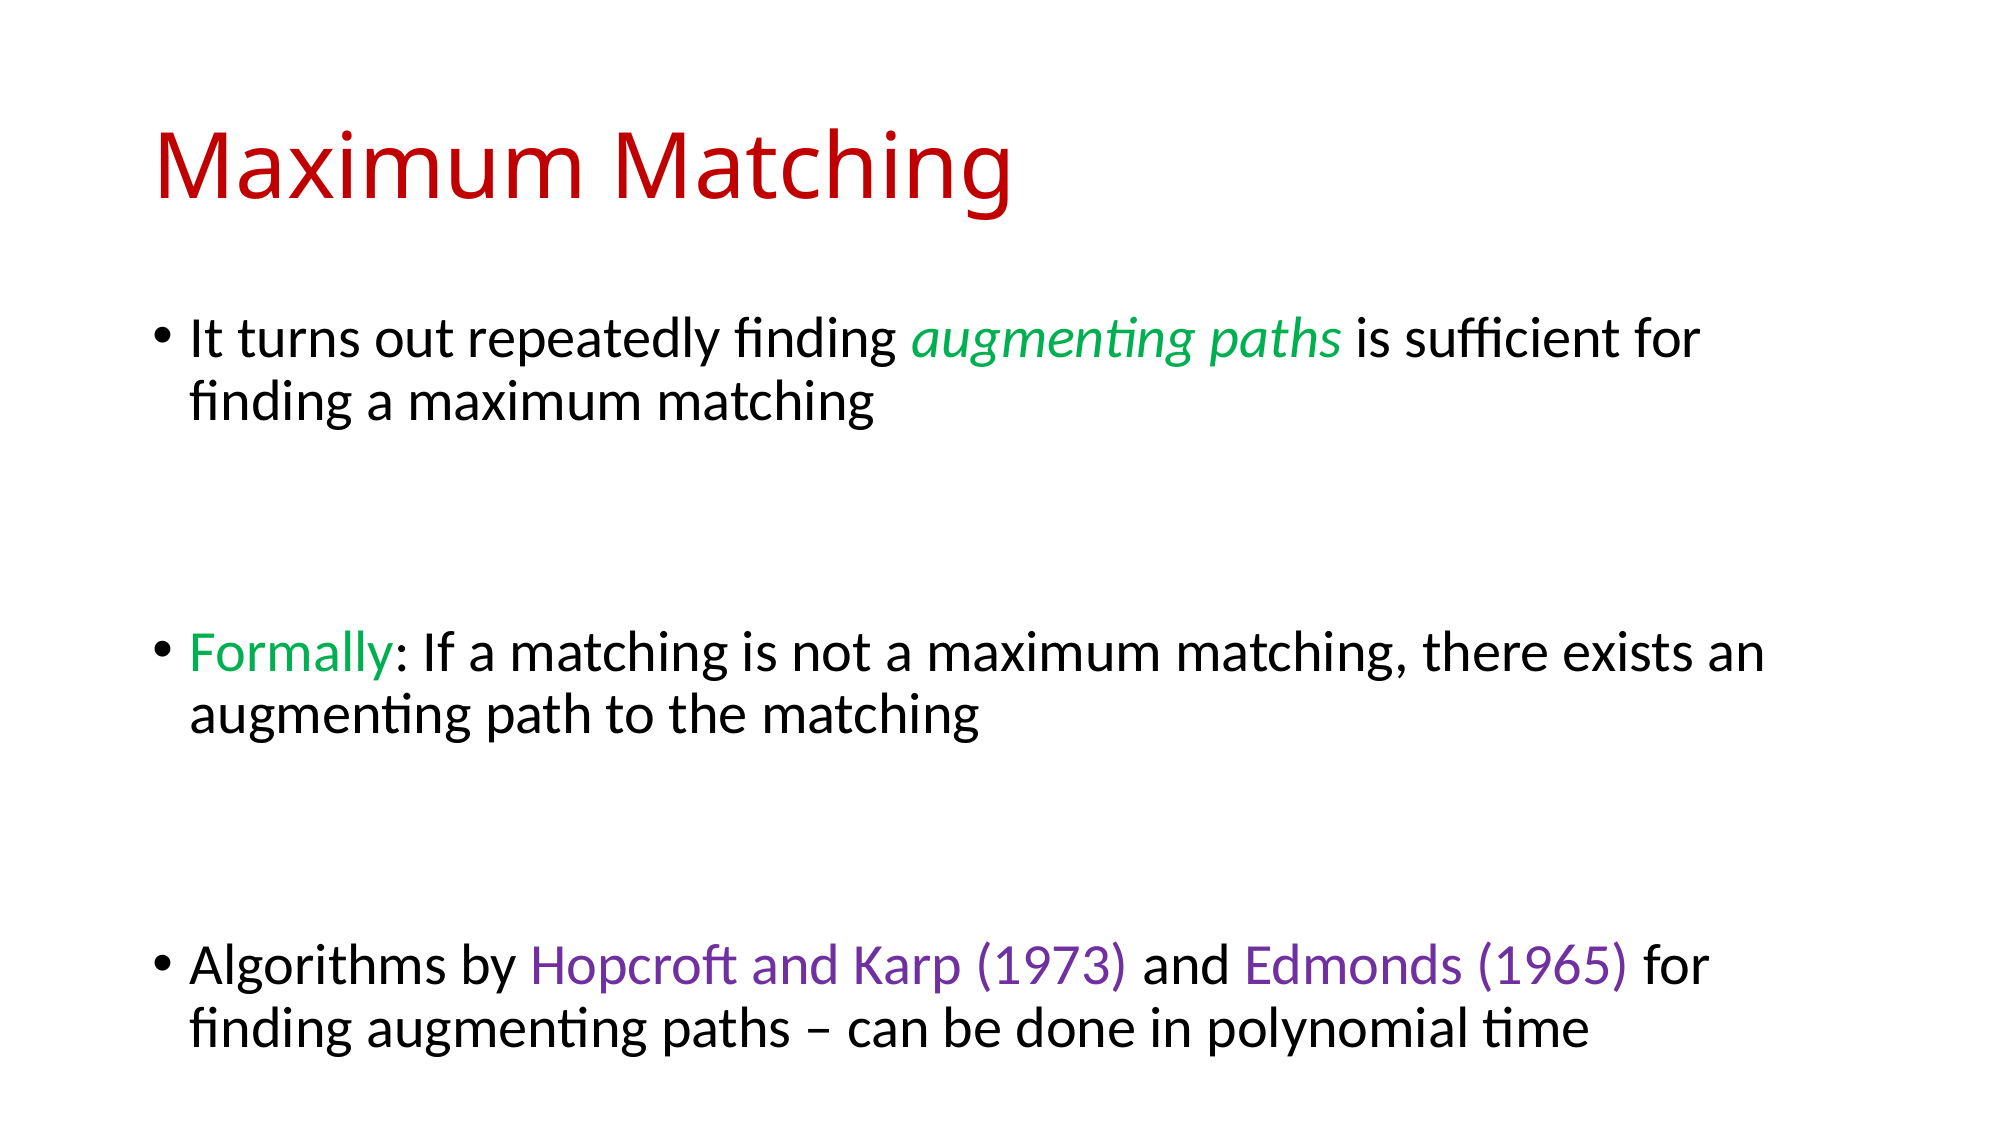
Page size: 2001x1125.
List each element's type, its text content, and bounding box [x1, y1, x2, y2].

list It turns out repeatedly finding augmenting paths is sufficient for finding a maximum matching Formally: If a matching is not a maximum matching, there exists an augmenting path to the matching Algorithms by Hopcroft and Karp (1973) and Edmonds (1965) for finding augmenting paths – can be done in polynomial time [137, 299, 1818, 1097]
title Maximum Matching [137, 59, 1863, 278]
